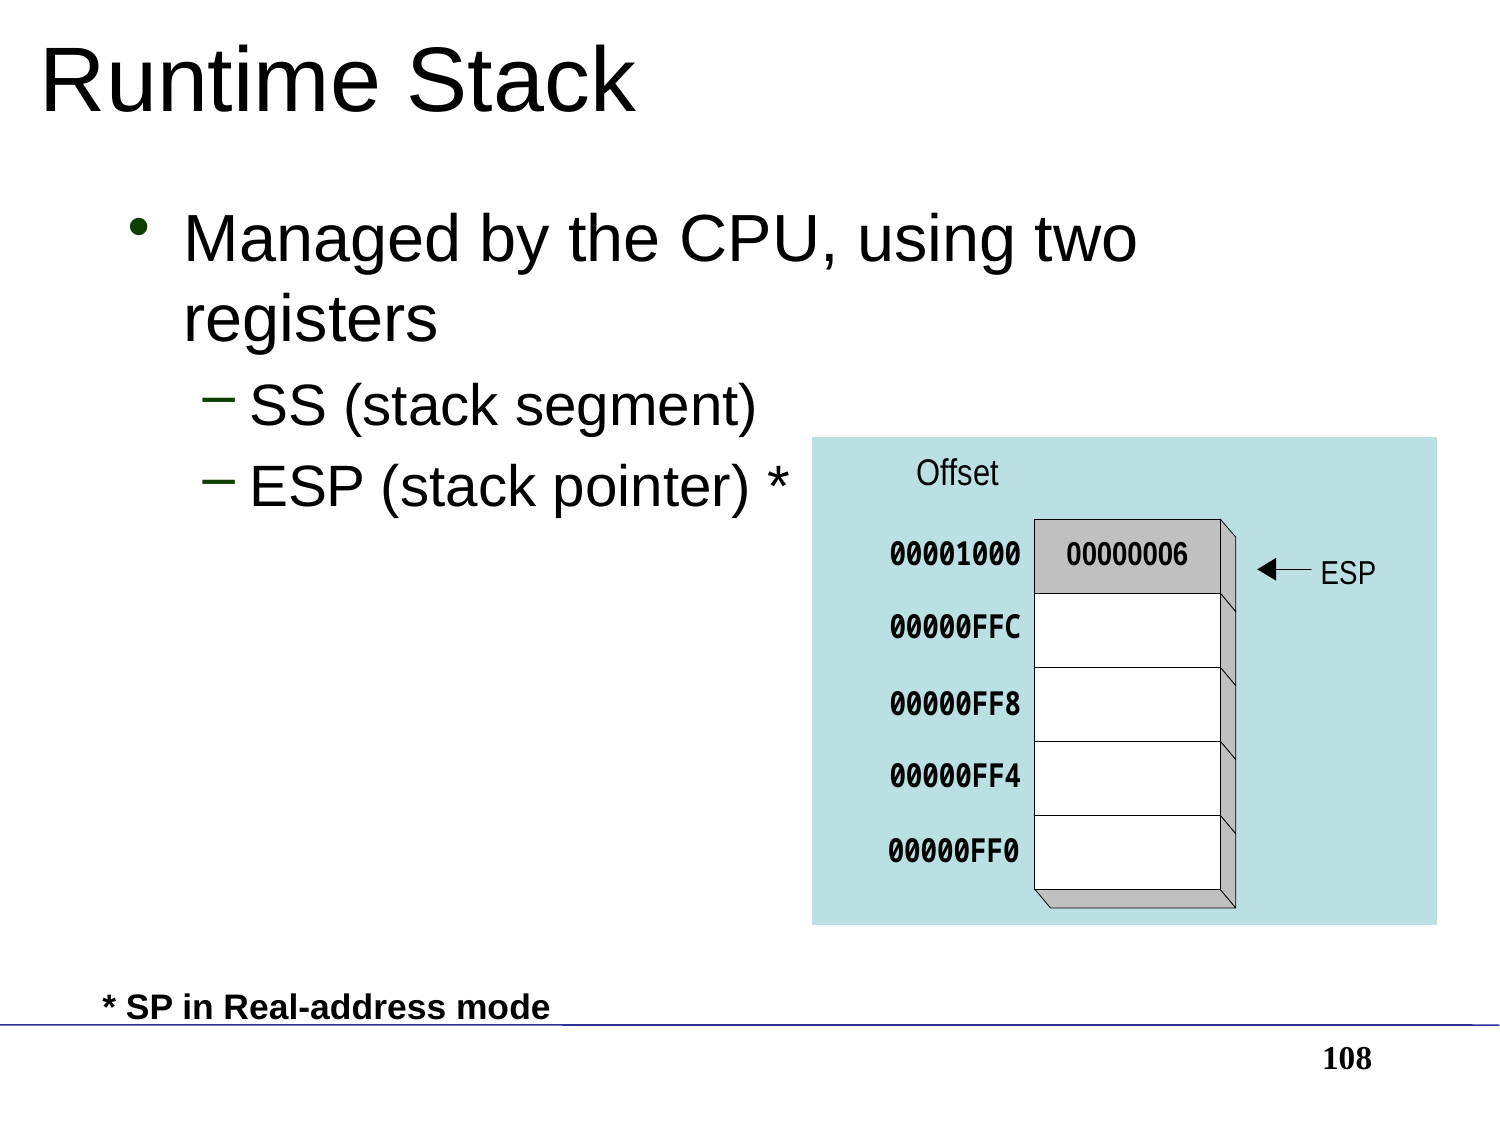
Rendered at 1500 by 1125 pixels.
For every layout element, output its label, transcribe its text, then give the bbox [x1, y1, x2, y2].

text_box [812, 437, 1438, 926]
slide_number 108 [1224, 1025, 1388, 1088]
title Runtime Stack [24, 12, 1488, 200]
text_box * SP in Real-address mode [87, 962, 1363, 1048]
list Managed by the CPU, using two registers SS (stack segment) ESP (stack pointer) * [112, 187, 1388, 413]
